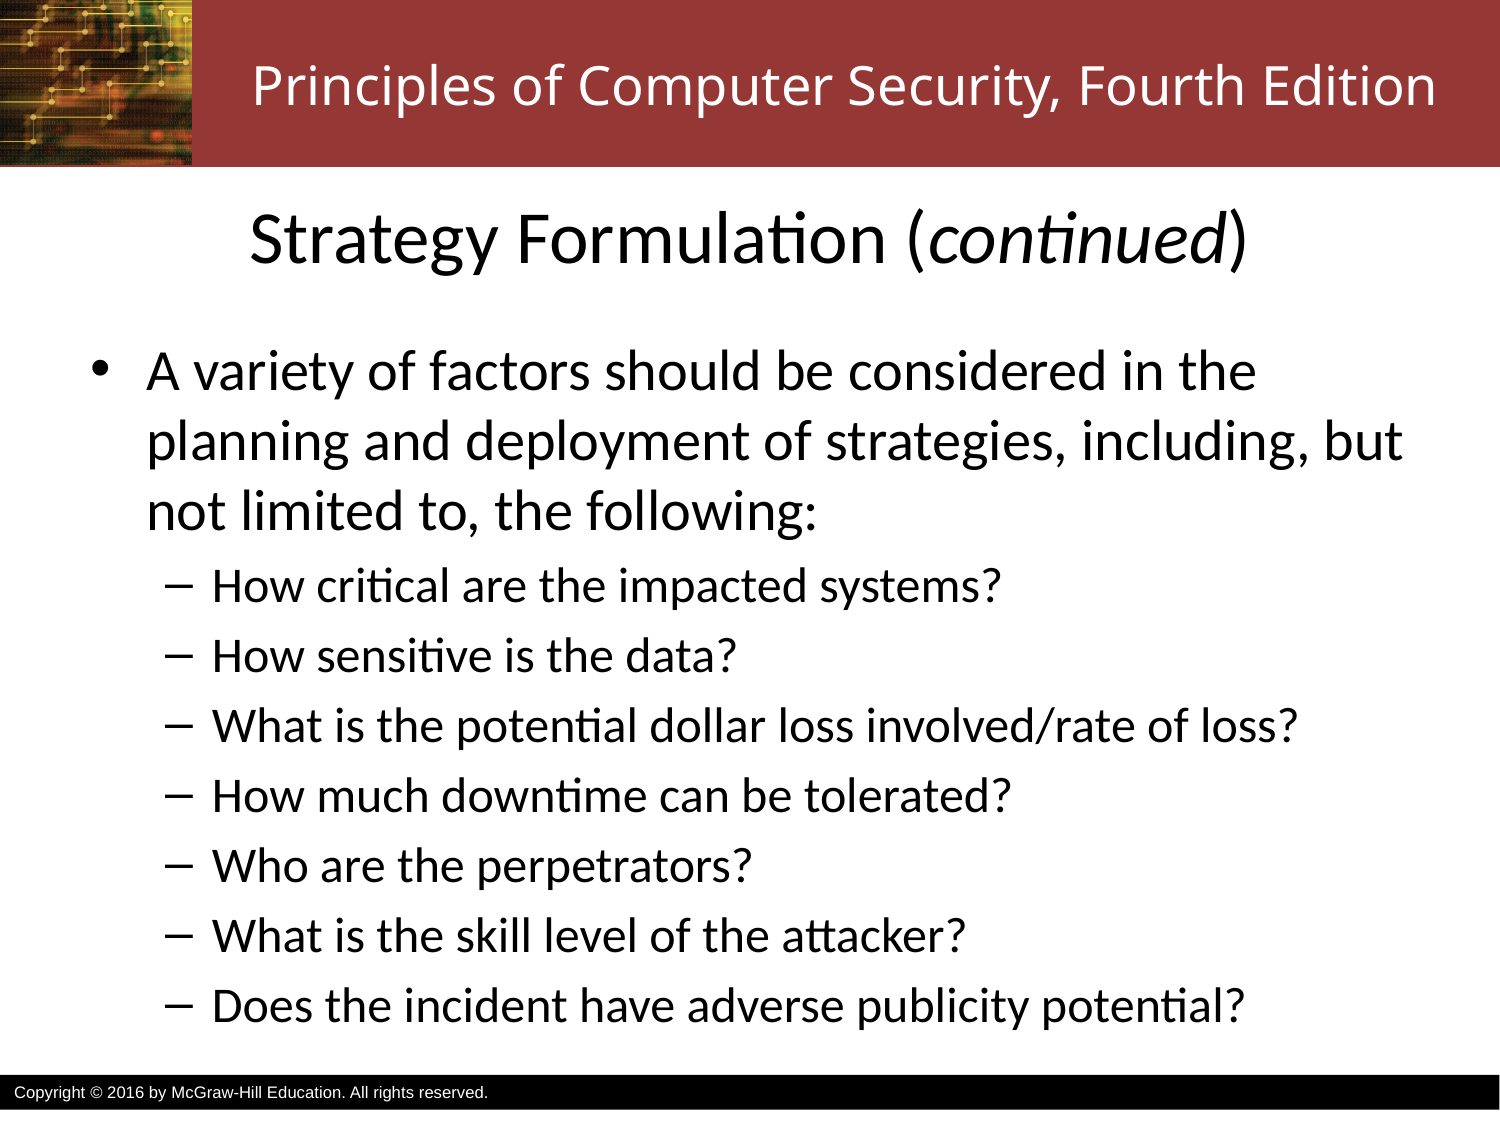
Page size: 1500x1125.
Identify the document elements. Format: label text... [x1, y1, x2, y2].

title Strategy Formulation (continued) [75, 181, 1425, 324]
picture [0, 0, 192, 165]
list A variety of factors should be considered in the planning and deployment of strategies, including, but not limited to, the following: How critical are the impacted systems? How sensitive is the data? What is the potential dollar loss involved/rate of loss? How much downtime can be tolerated? Who are the perpetrators? What is the skill level of the attacker? Does the incident have adverse publicity potential? [75, 324, 1425, 1005]
